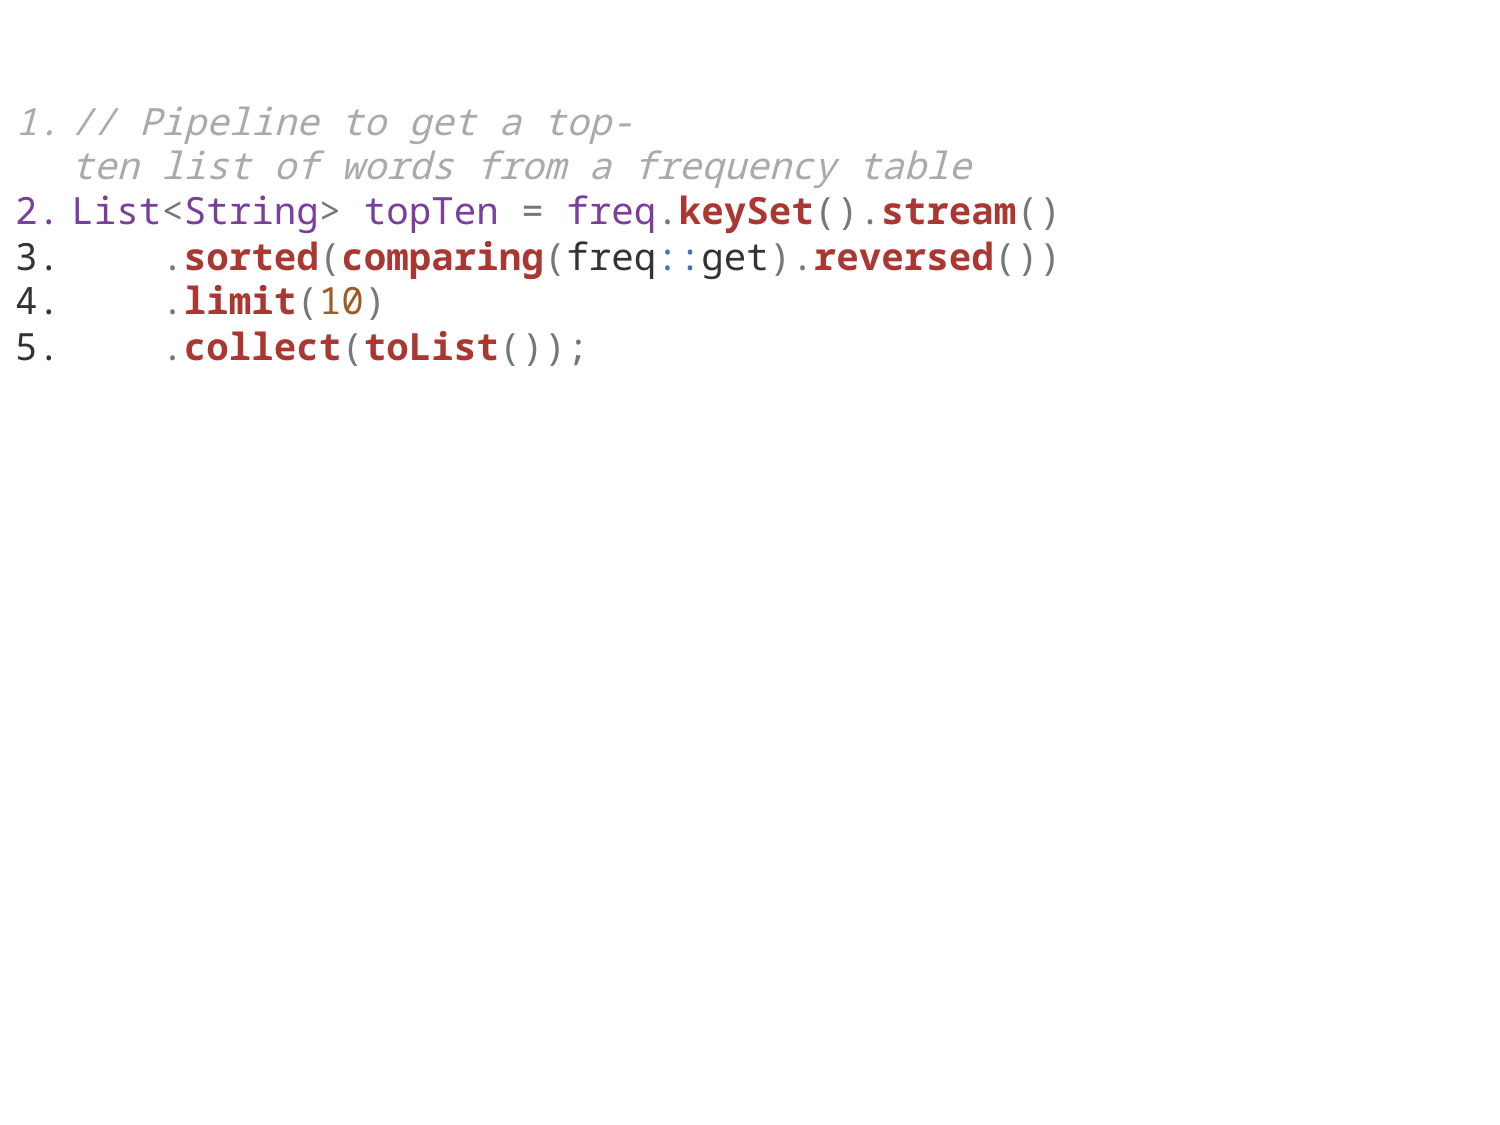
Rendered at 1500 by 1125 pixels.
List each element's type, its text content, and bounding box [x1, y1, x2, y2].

list // Pipeline to get a top-ten list of words from a frequency table List<String> topTen = freq.keySet().stream() .sorted(comparing(freq::get).reversed()) .limit(10) .collect(toList()); [0, 0, 1500, 1125]
